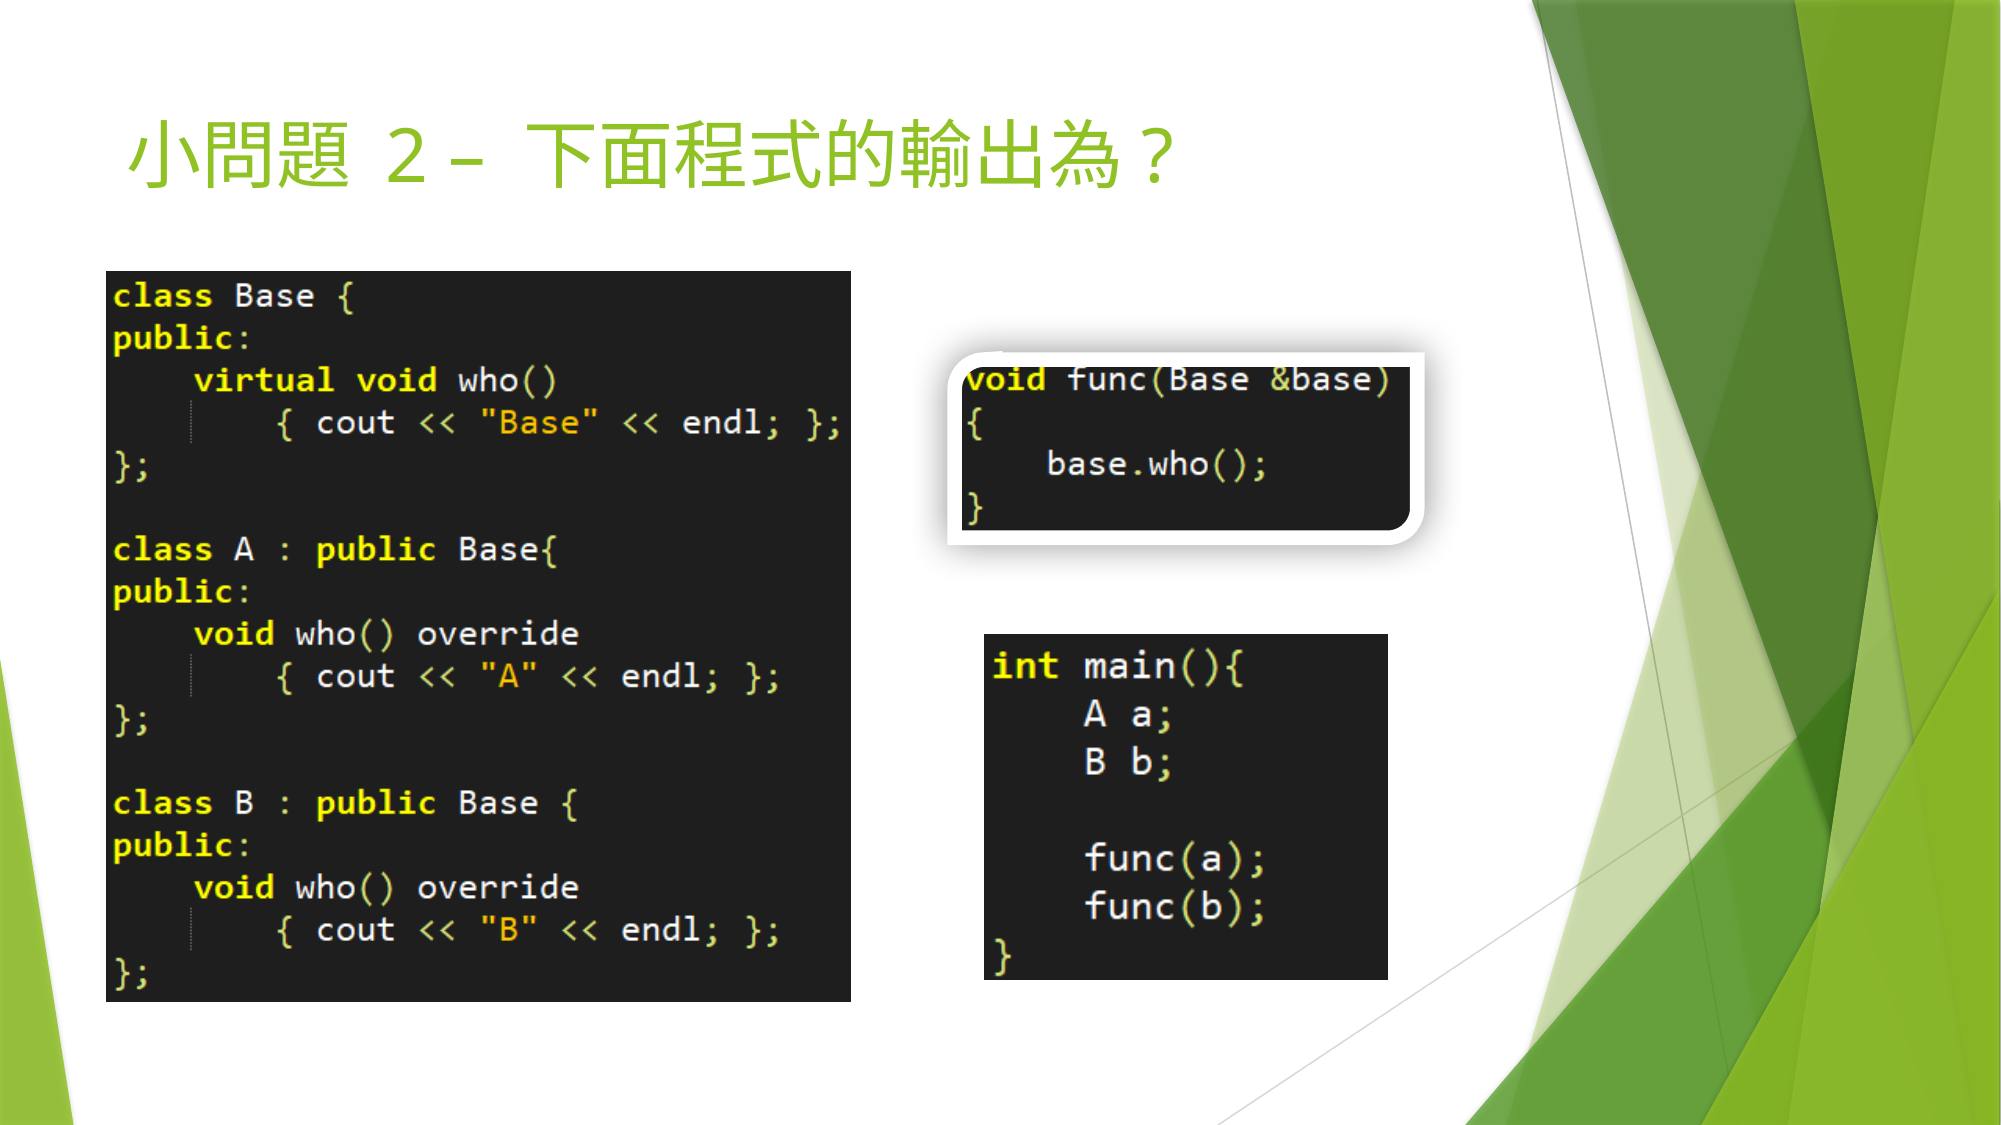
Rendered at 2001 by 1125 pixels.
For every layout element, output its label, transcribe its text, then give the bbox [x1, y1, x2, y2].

picture [984, 633, 1388, 981]
title 小問題 2 – 下面程式的輸出為? [111, 99, 1522, 317]
picture [954, 359, 1418, 539]
picture [106, 271, 852, 1003]
